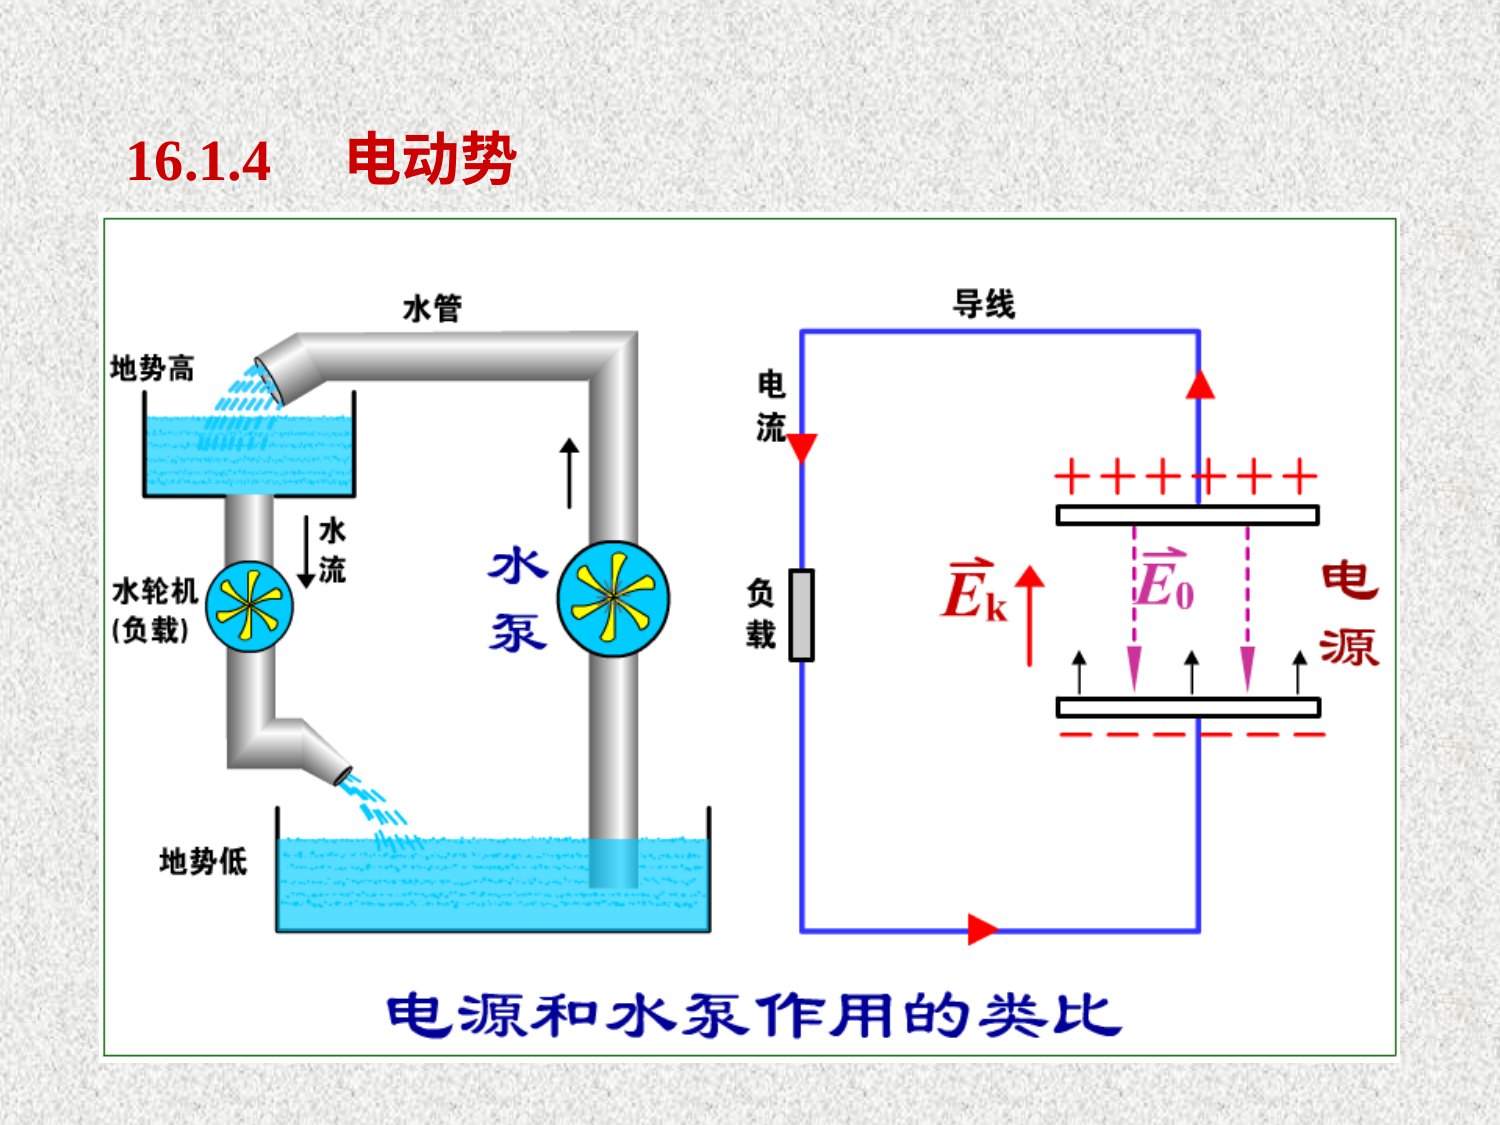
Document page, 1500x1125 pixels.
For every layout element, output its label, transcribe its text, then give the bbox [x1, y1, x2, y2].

text_box 16.1.4 电动势 [110, 114, 750, 200]
picture [0, 0, 1500, 1125]
